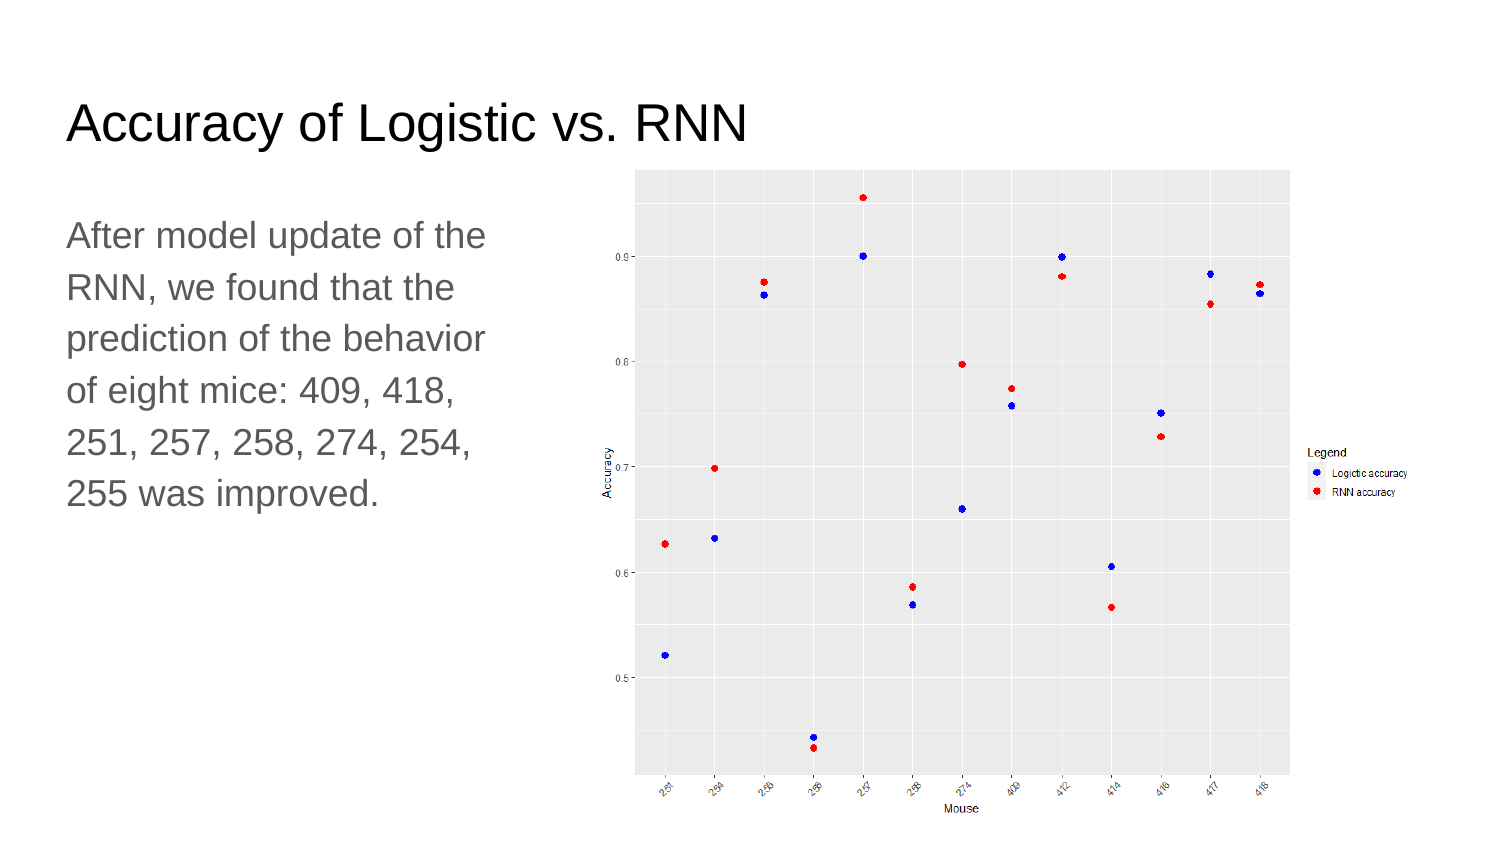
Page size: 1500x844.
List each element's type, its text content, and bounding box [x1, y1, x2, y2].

list After model update of the RNN, we found that the prediction of the behavior of eight mice: 409, 418, 251, 257, 258, 274, 254, 255 was improved. [51, 189, 532, 750]
picture [597, 166, 1412, 813]
title Accuracy of Logistic vs. RNN [51, 72, 1449, 167]
